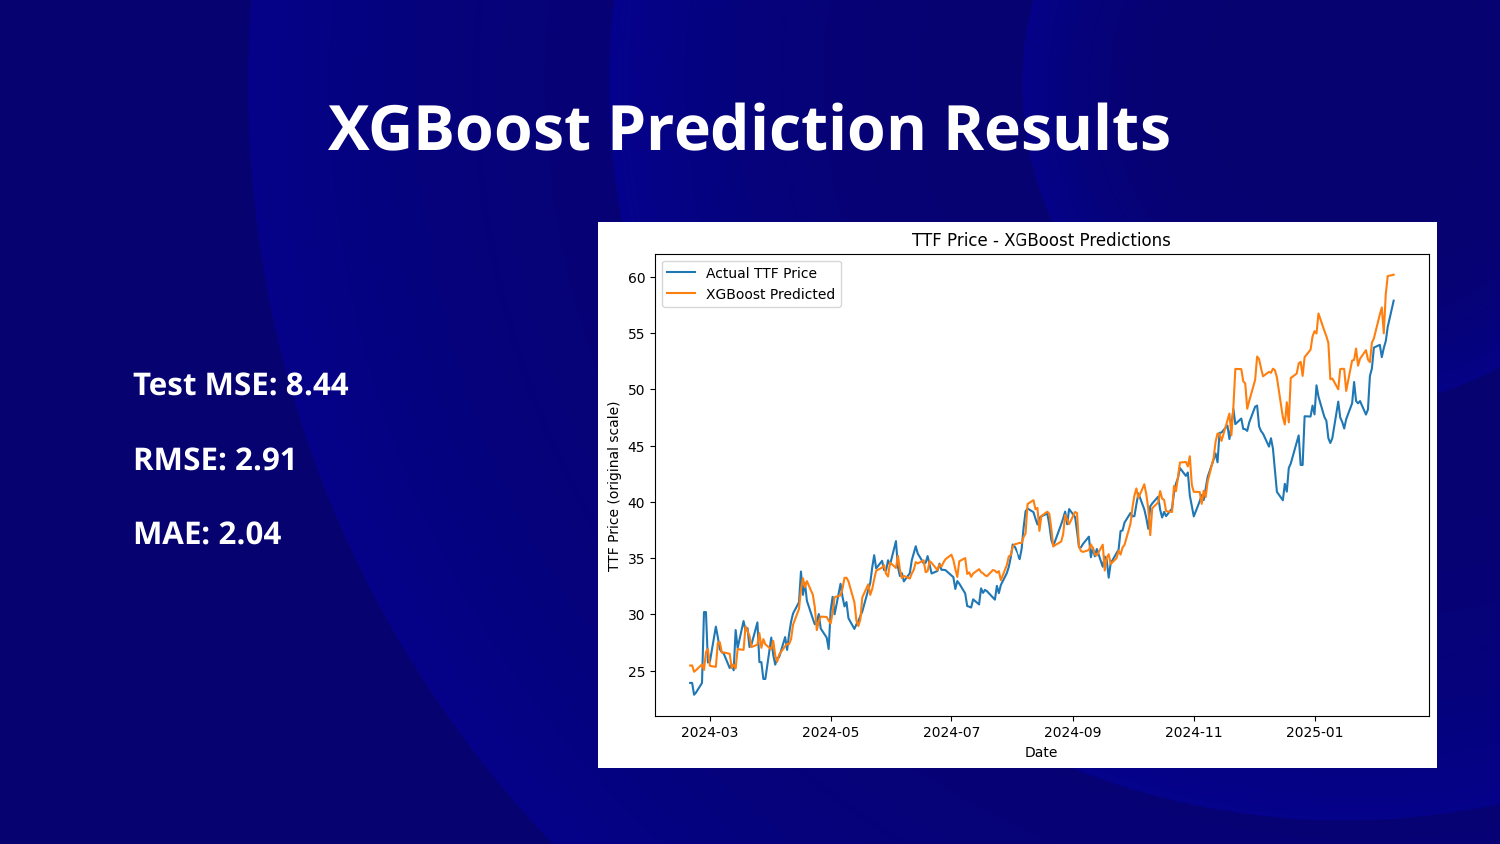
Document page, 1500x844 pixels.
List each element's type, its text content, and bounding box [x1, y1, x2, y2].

title XGBoost Prediction Results [118, 72, 1382, 167]
subtitle Test MSE: 8.44 RMSE: 2.91 MAE: 2.04 [118, 281, 593, 634]
picture [0, 0, 1500, 844]
